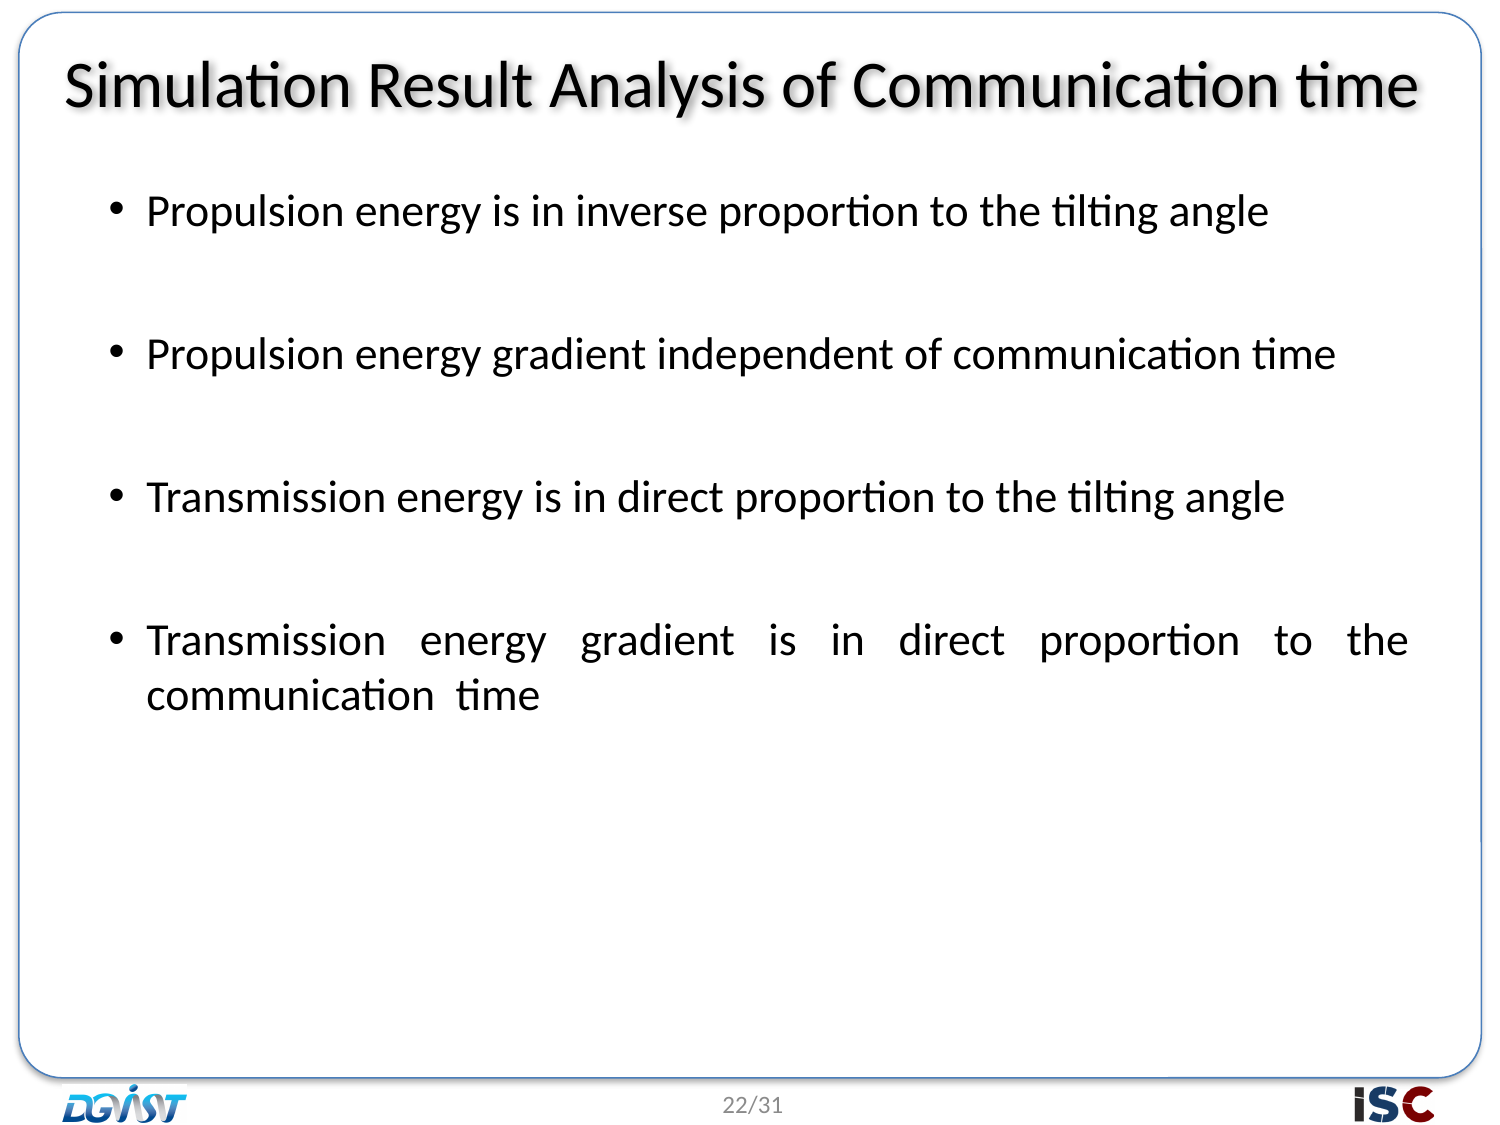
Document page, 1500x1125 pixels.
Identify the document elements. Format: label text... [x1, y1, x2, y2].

picture [1353, 1085, 1435, 1125]
list Propulsion energy is in inverse proportion to the tilting angle Propulsion energy gradient independent of communication time Transmission energy is in direct proportion to the tilting angle Transmission energy gradient is in direct proportion to the communication time [75, 172, 1425, 1064]
picture [62, 1084, 187, 1123]
title Simulation Result Analysis of Communication time [19, 0, 1481, 162]
